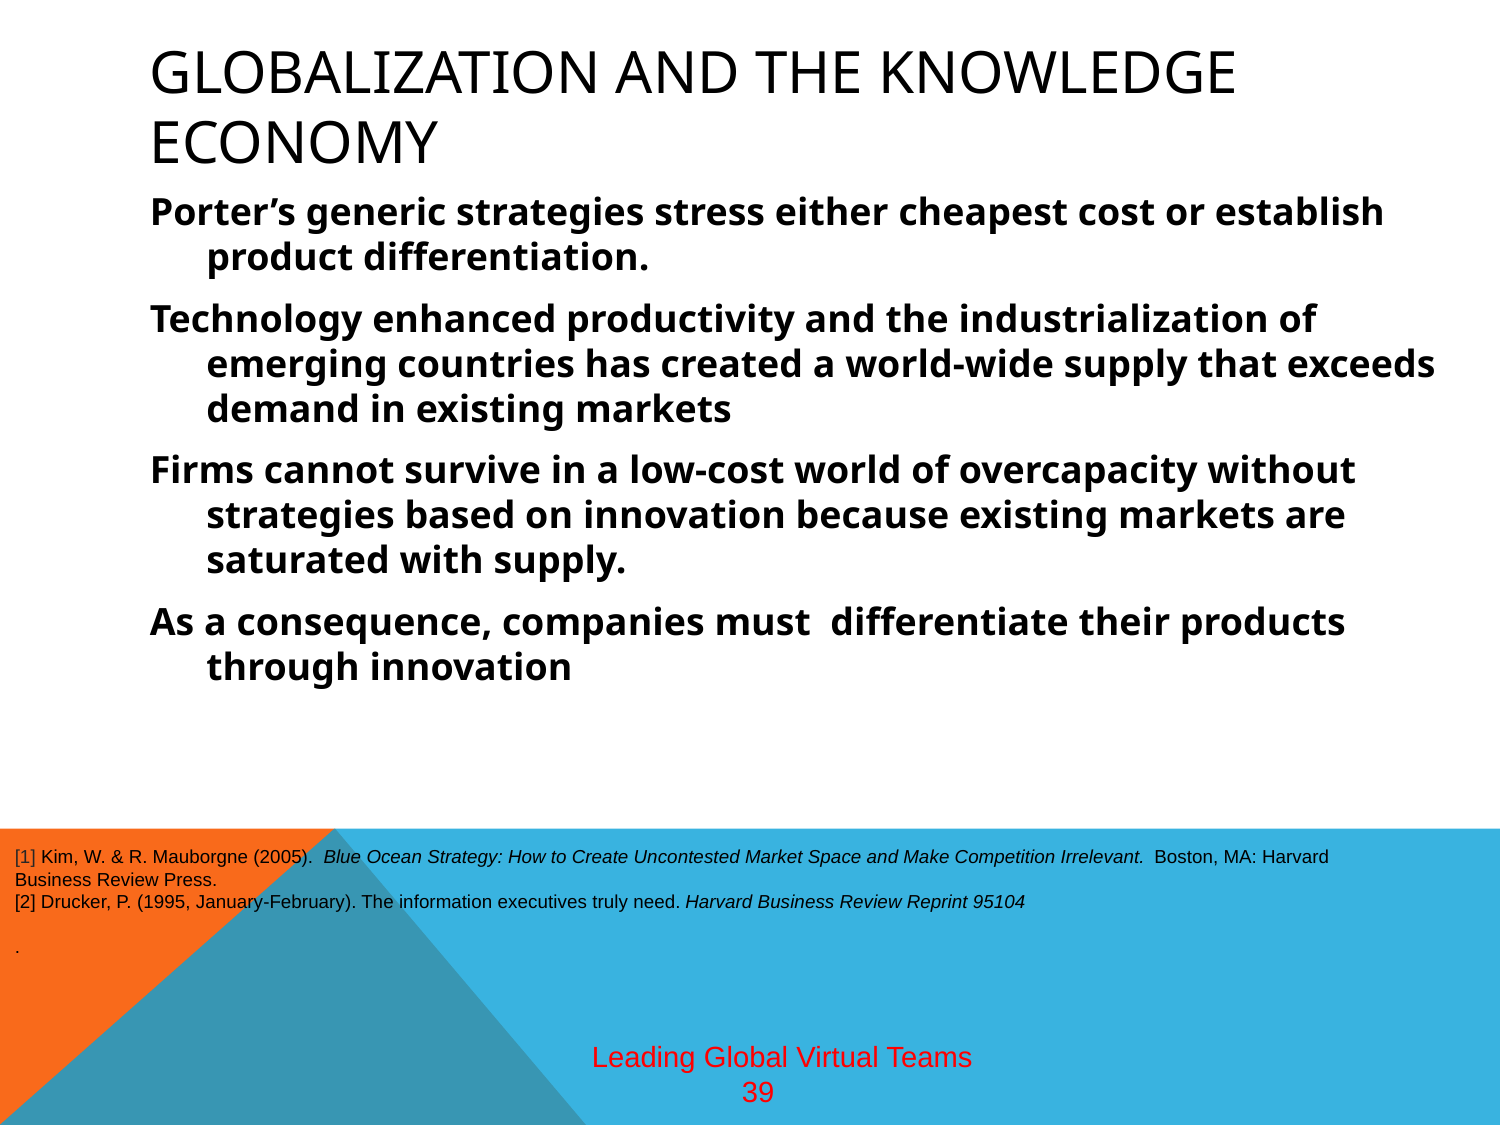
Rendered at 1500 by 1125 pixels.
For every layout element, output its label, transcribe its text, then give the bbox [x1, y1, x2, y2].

text_box [1] Kim, W. & R. Mauborgne (2005). Blue Ocean Strategy: How to Create Uncontested Market Space and Make Competition Irrelevant. Boston, MA: Harvard Business Review Press. [2] Drucker, P. (1995, January-February). The information executives truly need. Harvard Business Review Reprint 95104 . [0, 837, 1425, 988]
list Porter’s generic strategies stress either cheapest cost or establish product differentiation. Technology enhanced productivity and the industrialization of emerging countries has created a world-wide supply that exceeds demand in existing markets Firms cannot survive in a low-cost world of overcapacity without strategies based on innovation because existing markets are saturated with supply. As a consequence, companies must differentiate their products through innovation [134, 180, 1488, 768]
title Globalization and The knowledge economy [134, 59, 1369, 150]
